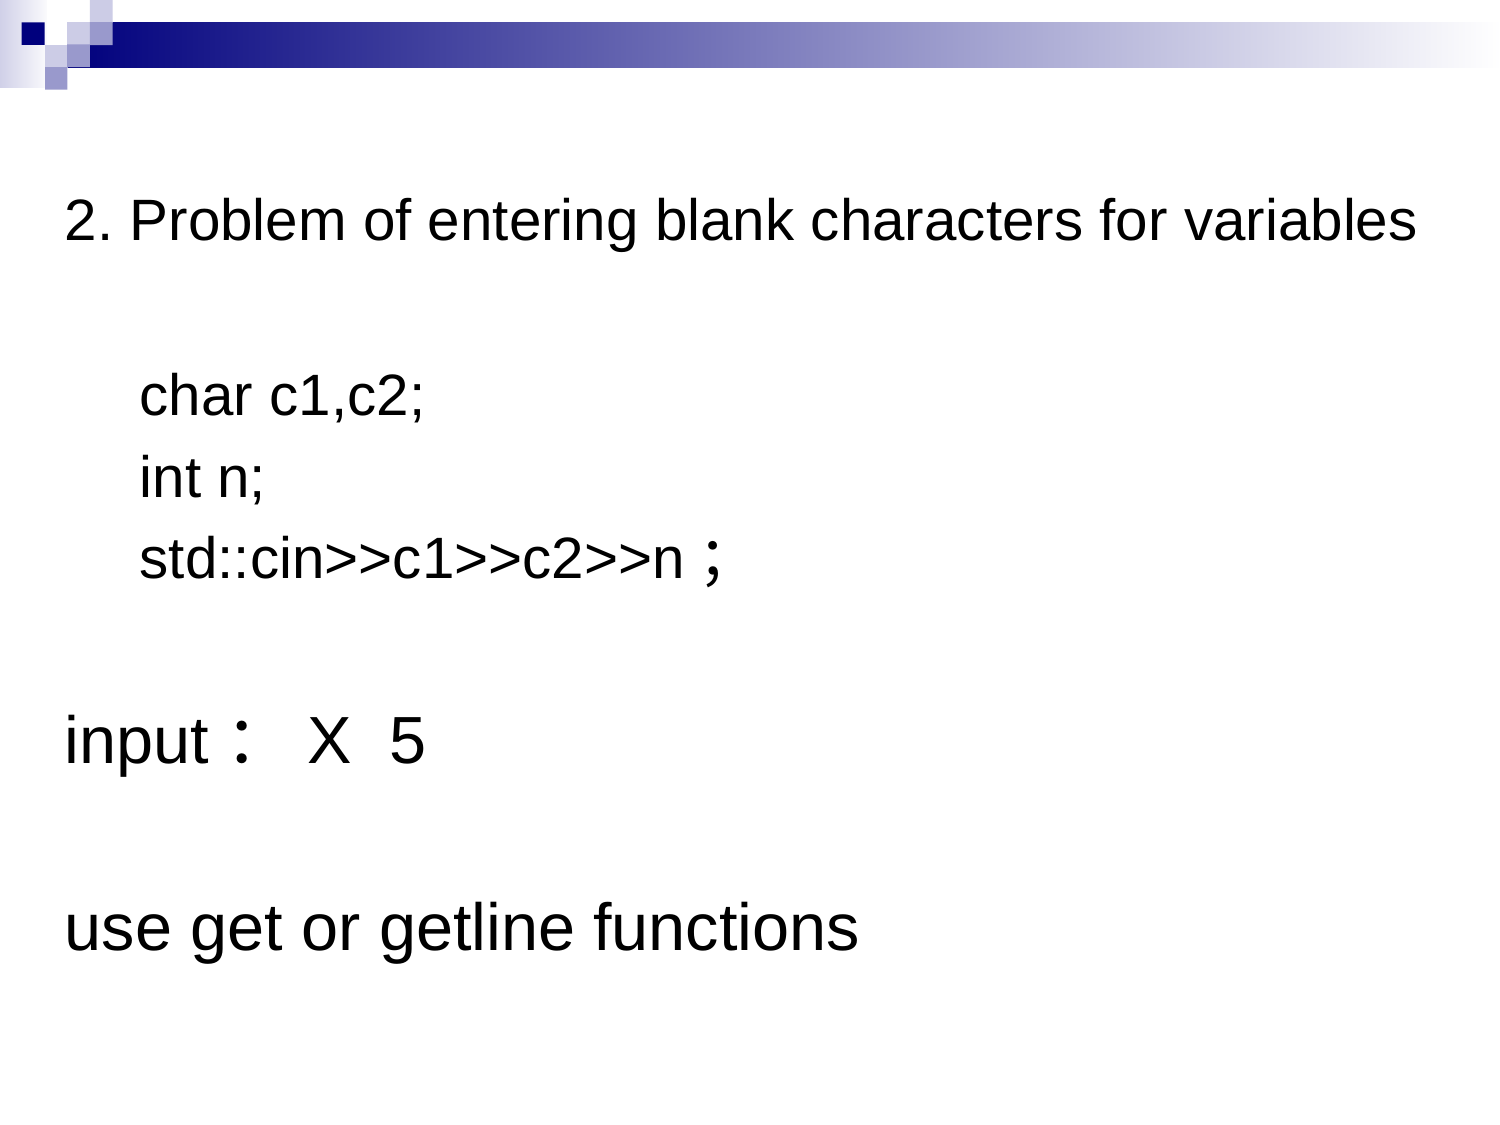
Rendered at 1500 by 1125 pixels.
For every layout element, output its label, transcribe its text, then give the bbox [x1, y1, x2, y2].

list 2. Problem of entering blank characters for variables char c1,c2; int n; std::cin>>c1>>c2>>n； input：X 5 use get or getline functions [49, 174, 1442, 955]
